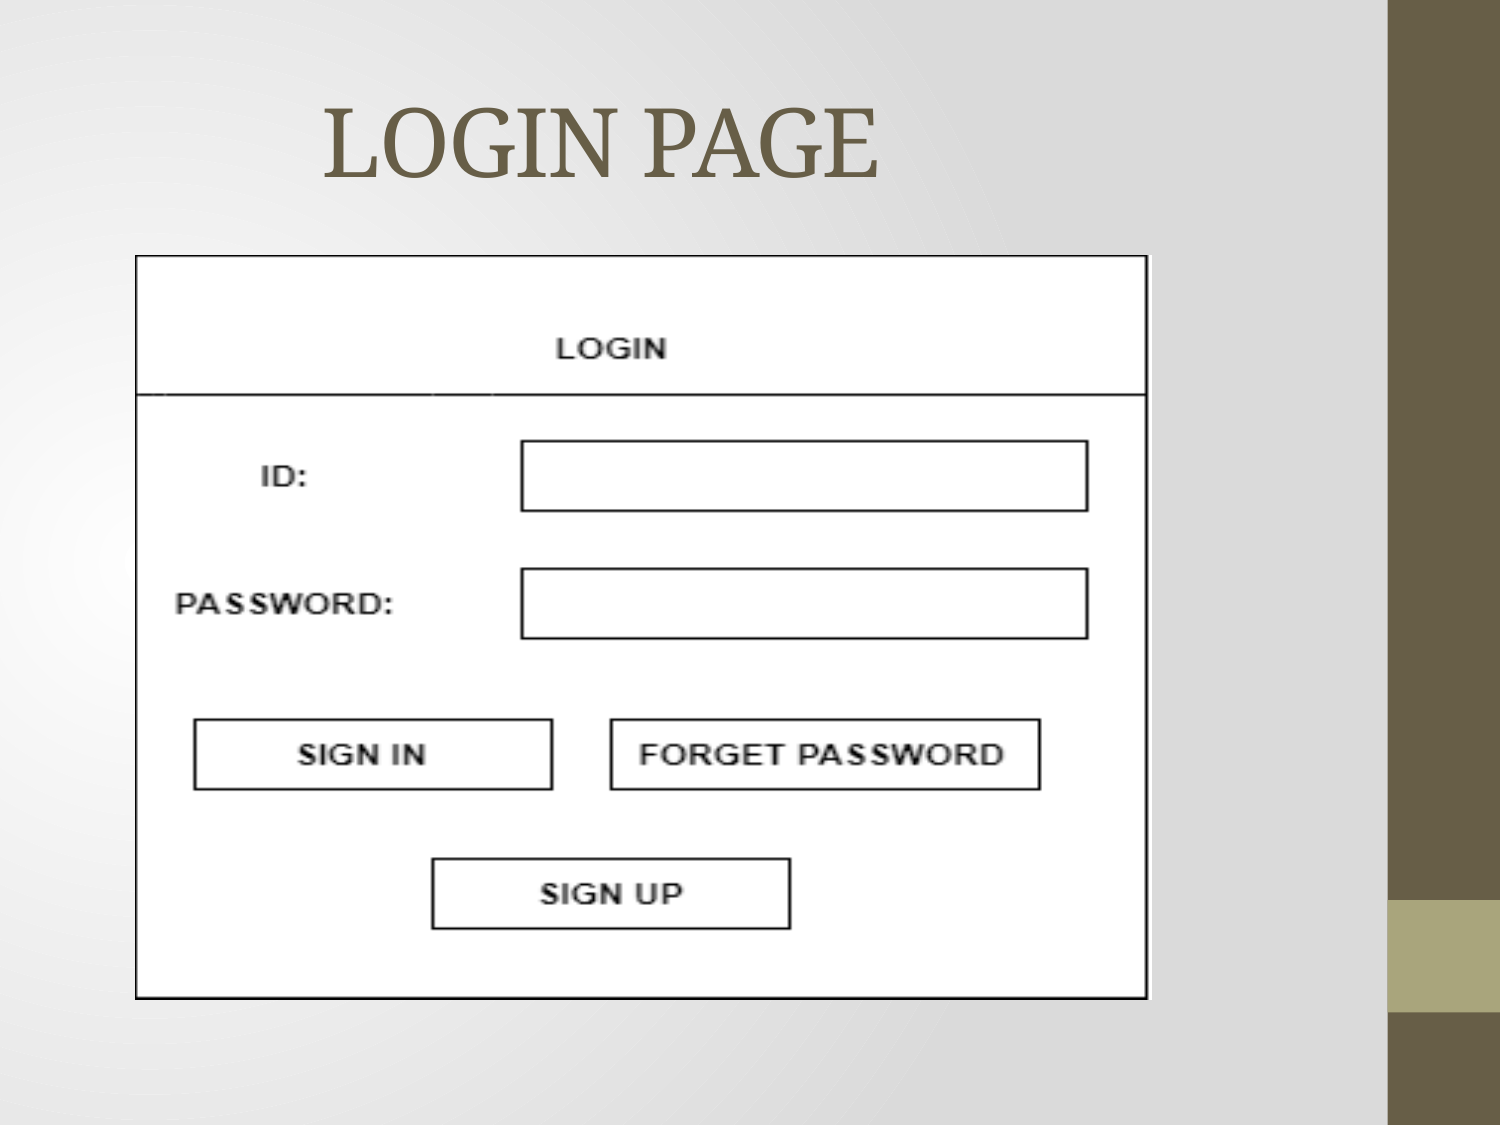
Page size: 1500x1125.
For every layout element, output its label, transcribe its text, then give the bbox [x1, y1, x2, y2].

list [135, 254, 1153, 1000]
title LOGIN PAGE [75, 45, 1325, 233]
